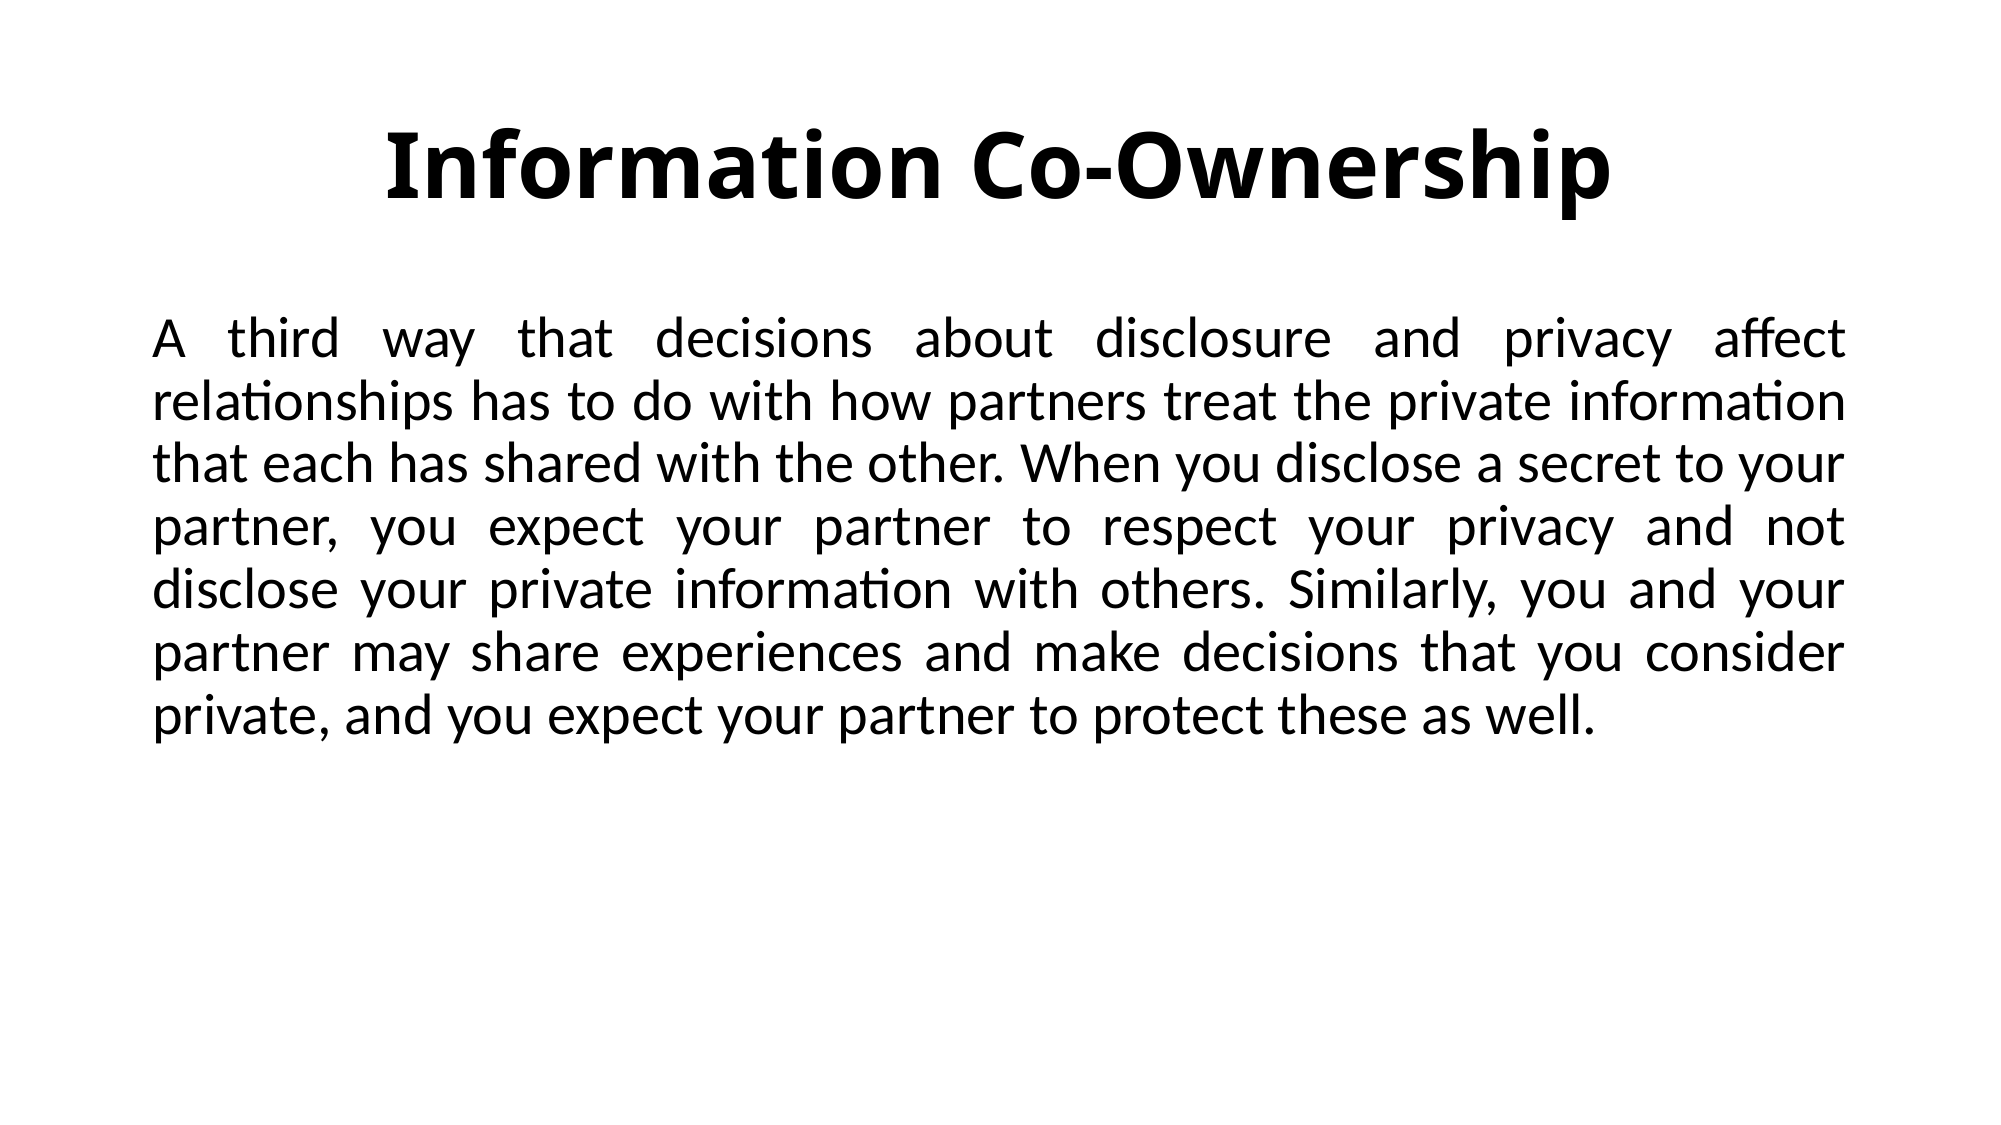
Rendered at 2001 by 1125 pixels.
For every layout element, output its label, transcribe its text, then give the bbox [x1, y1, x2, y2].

title Information Co-Ownership [137, 59, 1863, 278]
list A third way that decisions about disclosure and privacy affect relationships has to do with how partners treat the private information that each has shared with the other. When you disclose a secret to your partner, you expect your partner to respect your privacy and not disclose your private information with others. Similarly, you and your partner may share experiences and make decisions that you consider private, and you expect your partner to protect these as well. [137, 299, 1863, 1014]
